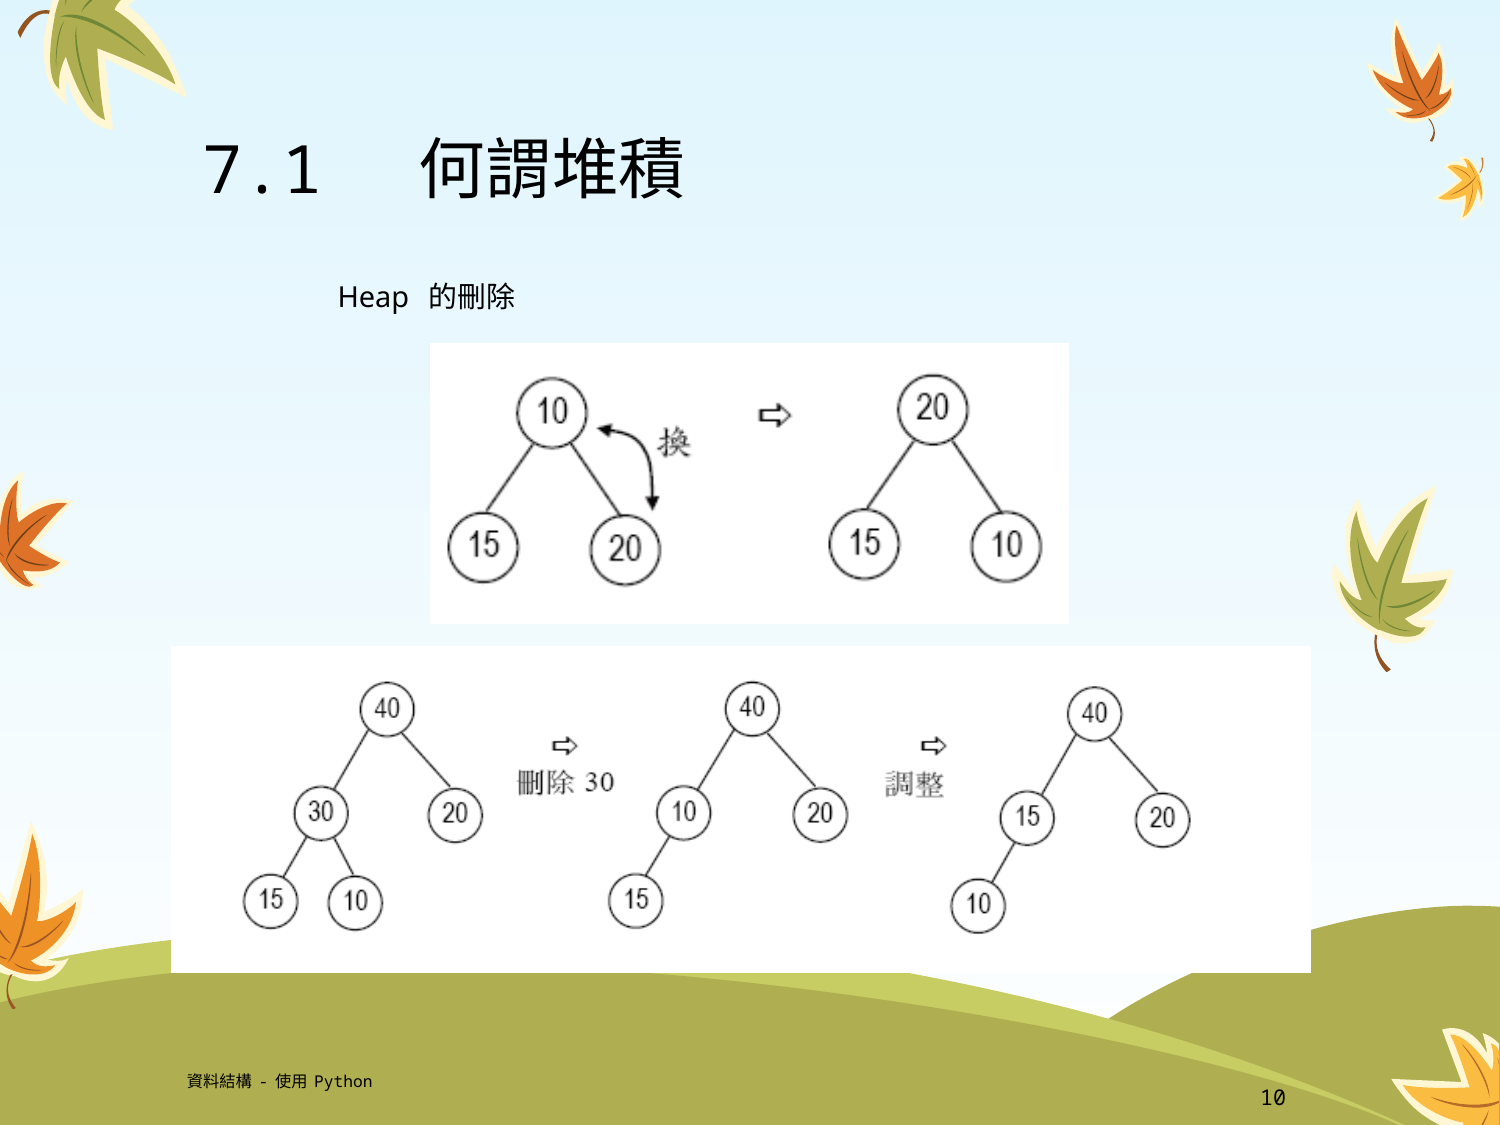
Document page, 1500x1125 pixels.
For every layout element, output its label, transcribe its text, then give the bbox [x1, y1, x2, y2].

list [430, 343, 1069, 624]
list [171, 646, 1311, 973]
text_box [124, 274, 1376, 1013]
slide_number 10 [1222, 1082, 1302, 1122]
title 7.1 何謂堆積 [187, 12, 1312, 216]
text_box Heap 的刪除 [322, 265, 531, 341]
footer 資料結構-使用Python [171, 1065, 1031, 1105]
